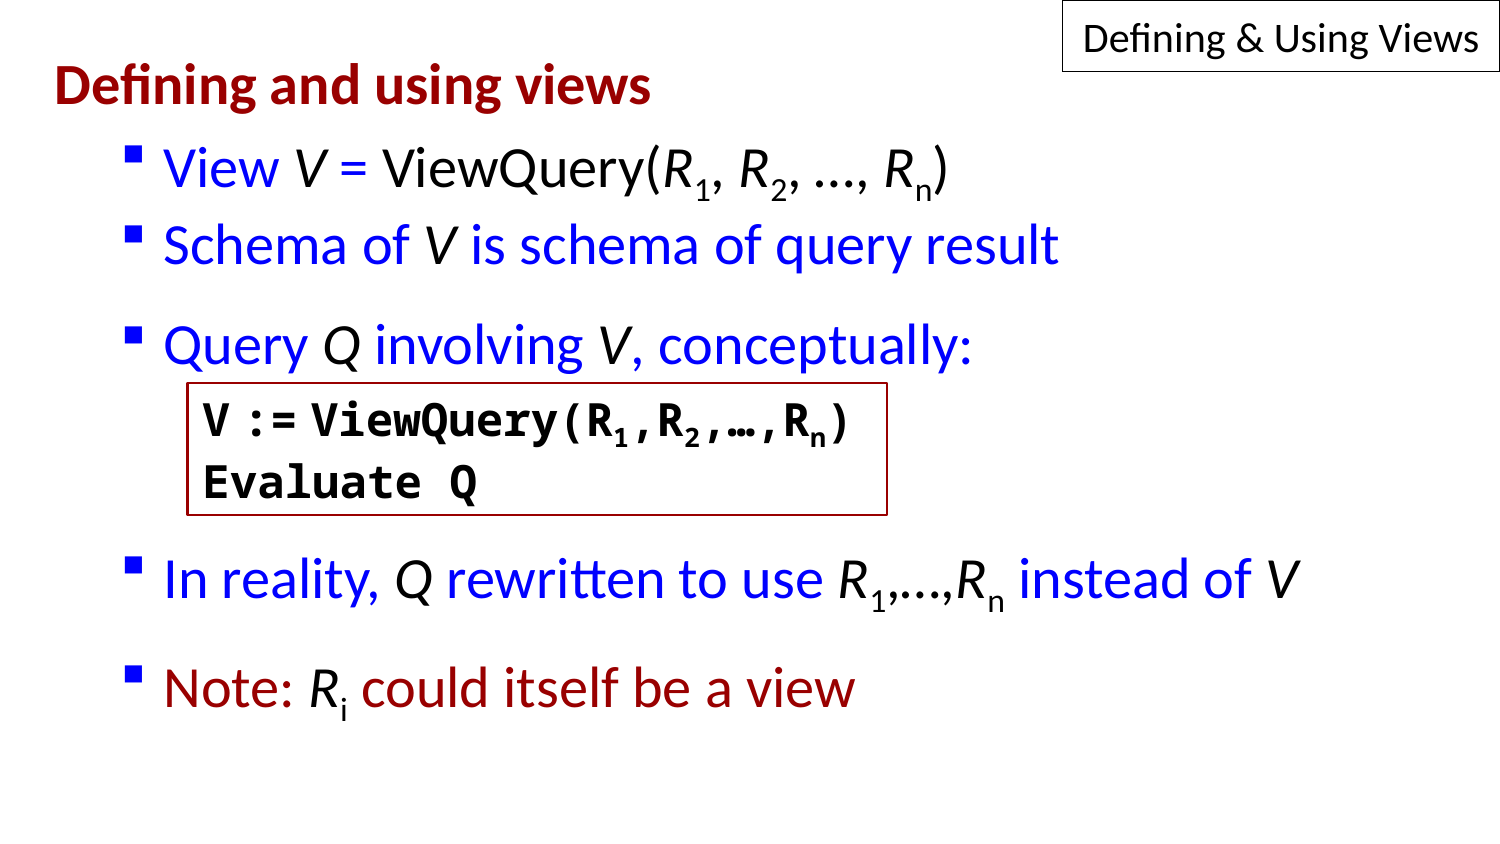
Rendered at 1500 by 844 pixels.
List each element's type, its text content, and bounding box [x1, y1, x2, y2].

text_box V := ViewQuery(R1,R2,…,Rn) Evaluate Q [187, 383, 888, 516]
text_box Defining and using views View V = ViewQuery(R1, R2, …, Rn) Schema of V is schema of query result Query Q involving V, conceptually: In reality, Q rewritten to use R1,…,Rn instead of V Note: Ri could itself be a view [24, 46, 1388, 794]
text_box Defining & Using Views [1062, 0, 1500, 72]
